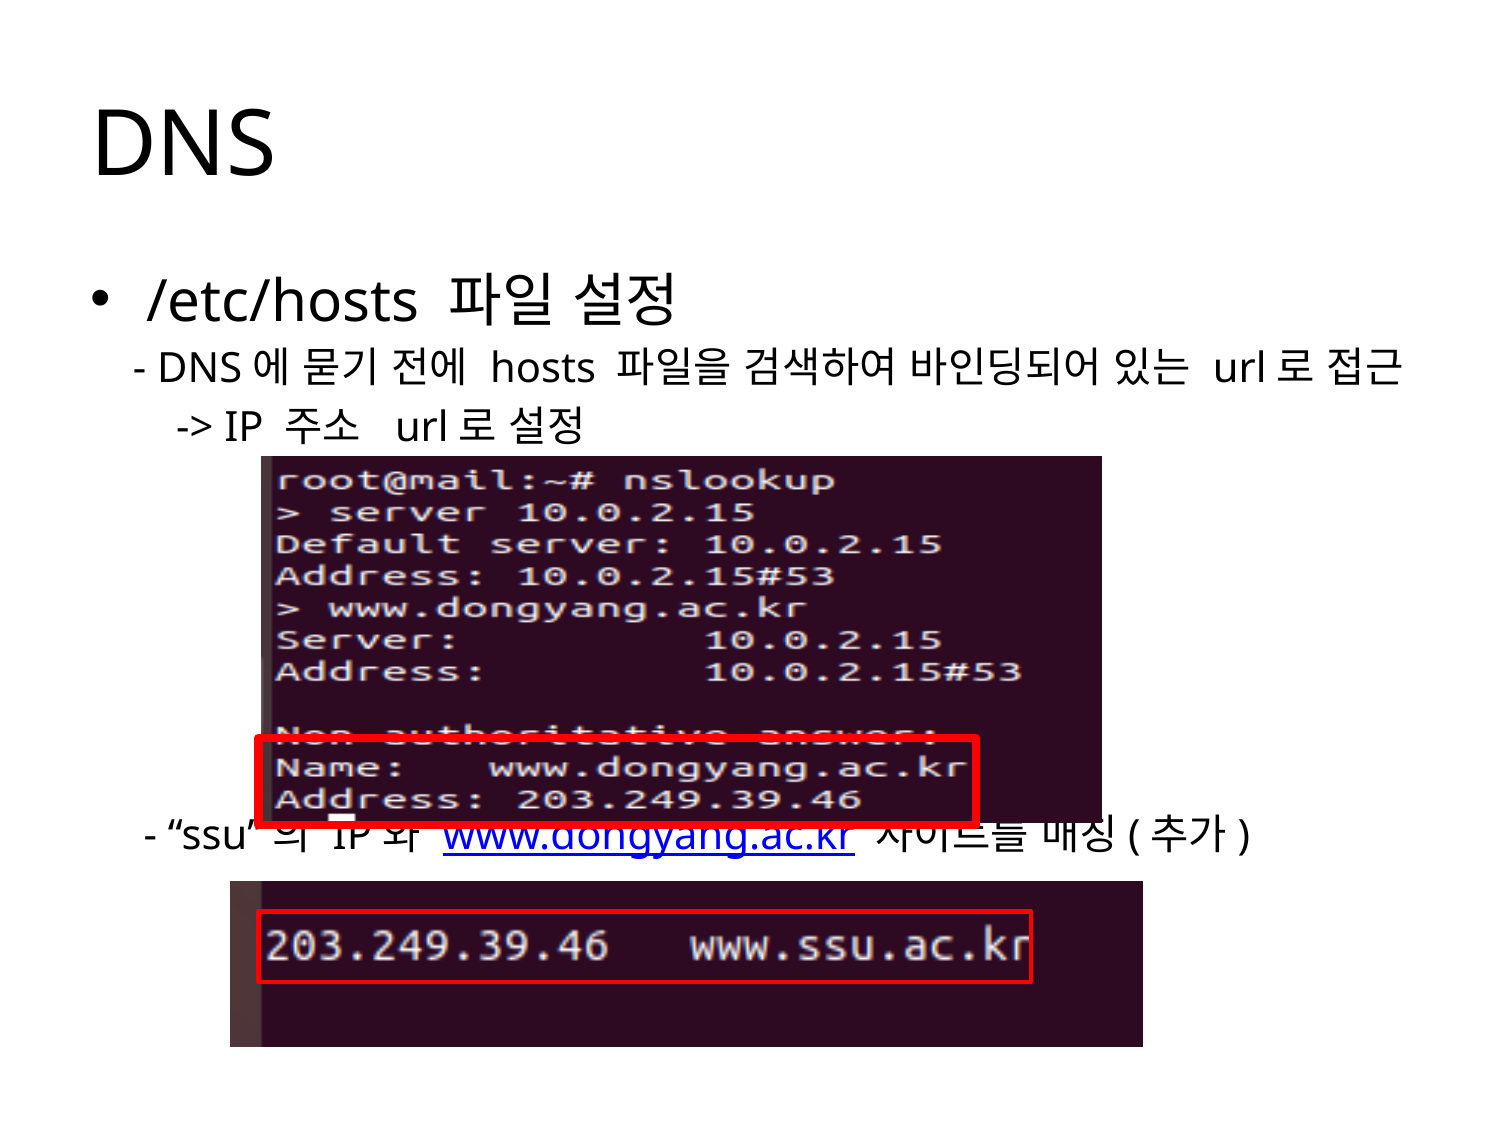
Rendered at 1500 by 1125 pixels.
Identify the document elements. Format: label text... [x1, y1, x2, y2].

picture [261, 455, 1102, 823]
list /etc/hosts 파일 설정 - DNS에 묻기 전에 hosts 파일을 검색하여 바인딩되어 있는 url로 접근 -> IP 주소 url로 설정 - “ssu”의 IP와 www.dongyang.ac.kr 사이트를 매칭(추가) [75, 255, 1483, 998]
title DNS [75, 45, 1425, 233]
picture [229, 881, 1143, 1047]
